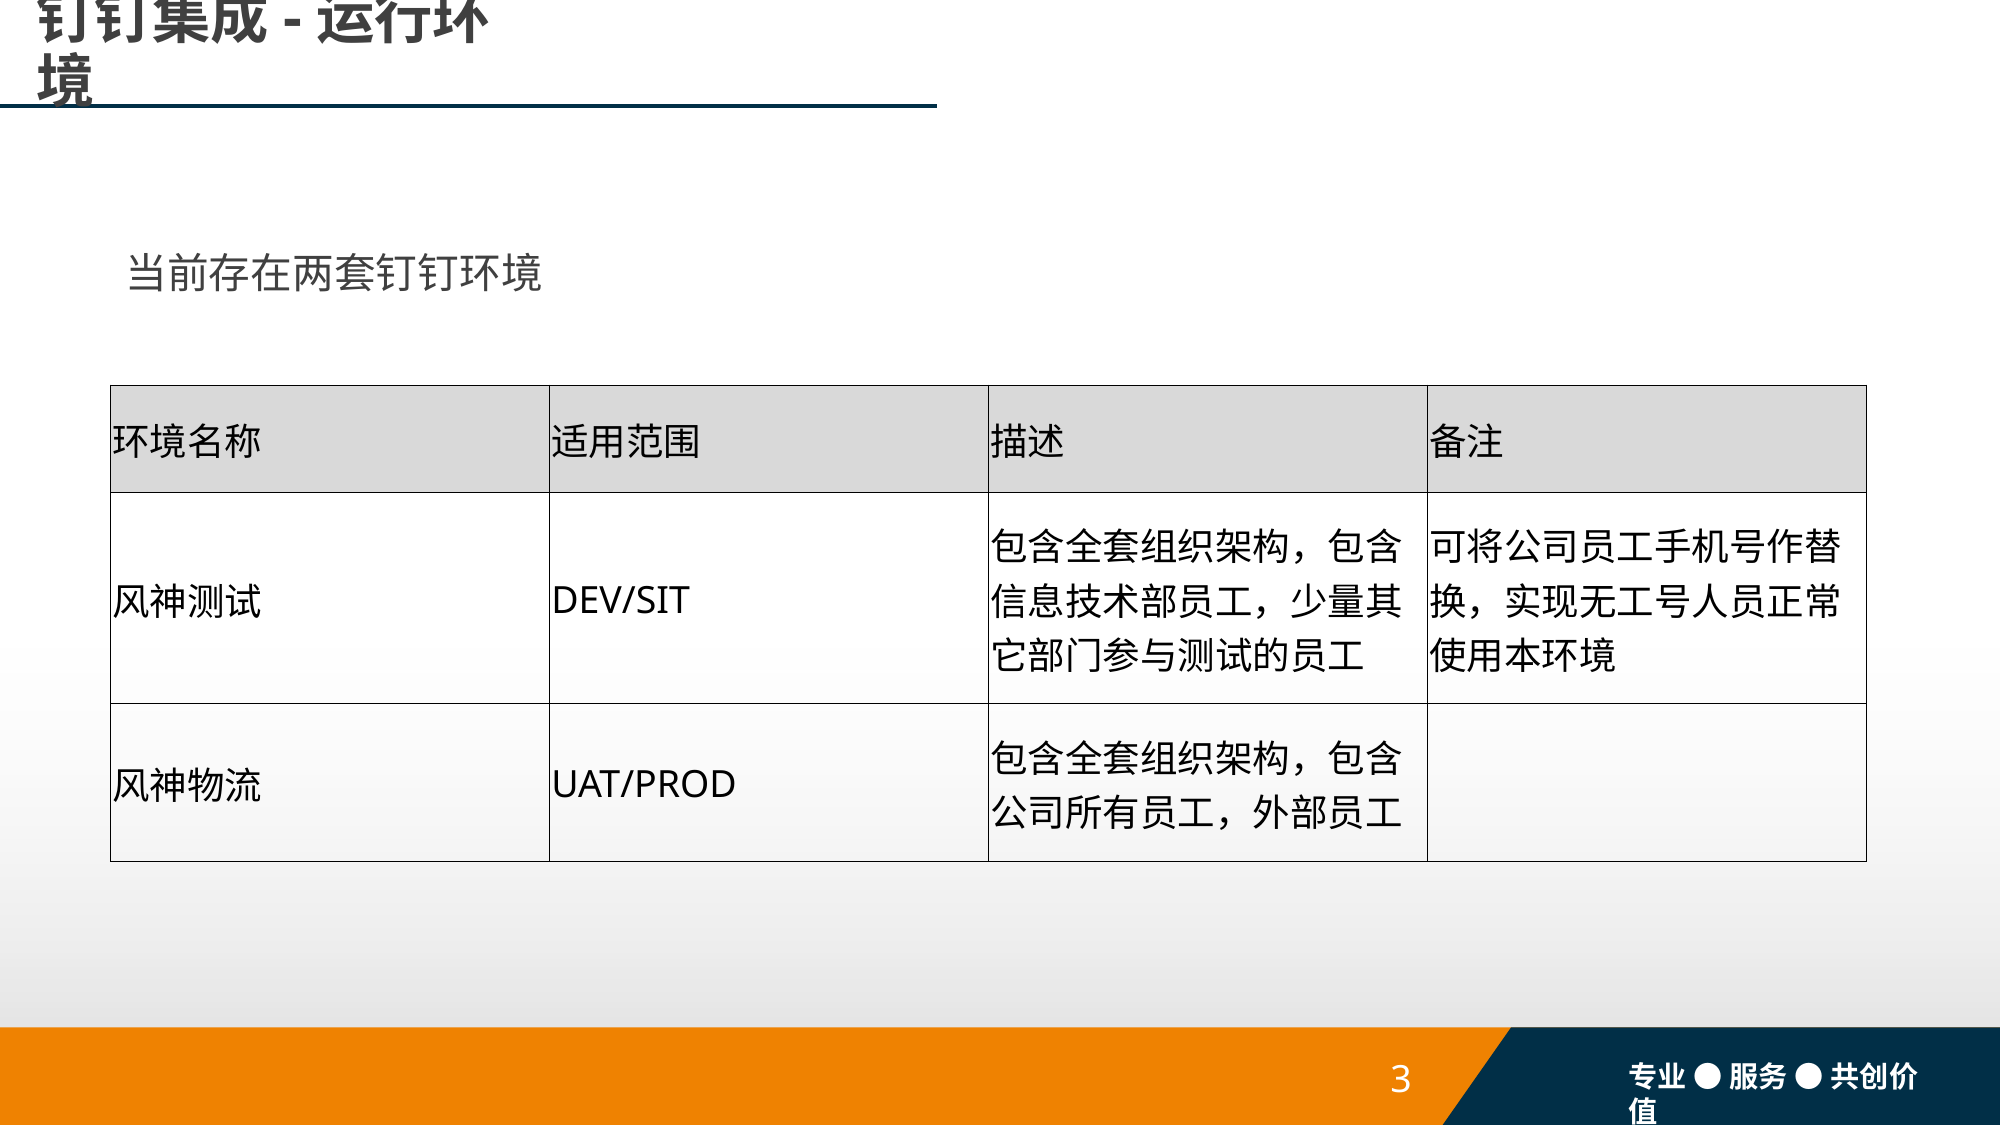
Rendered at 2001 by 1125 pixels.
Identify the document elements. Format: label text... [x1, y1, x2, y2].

table_cell 包含全套组织架构，包含公司所有员工，外部员工 [989, 704, 1427, 861]
table_header 适用范围 [550, 386, 988, 492]
table_header 环境名称 [111, 386, 549, 492]
subtitle 当前存在两套钉钉环境 [110, 224, 1410, 300]
table_header 备注 [1428, 386, 1866, 492]
title 钉钉集成-运行环境 [23, 13, 545, 90]
table_cell DEV/SIT [550, 493, 988, 703]
table_header 描述 [989, 386, 1427, 492]
table_cell [1428, 704, 1866, 861]
table_cell 可将公司员工手机号作替换，实现无工号人员正常使用本环境 [1428, 493, 1866, 703]
table_cell UAT/PROD [550, 704, 988, 861]
table_cell 风神测试 [111, 493, 549, 703]
table_cell 包含全套组织架构，包含信息技术部员工，少量其它部门参与测试的员工 [989, 493, 1427, 703]
table_cell 风神物流 [111, 704, 549, 861]
